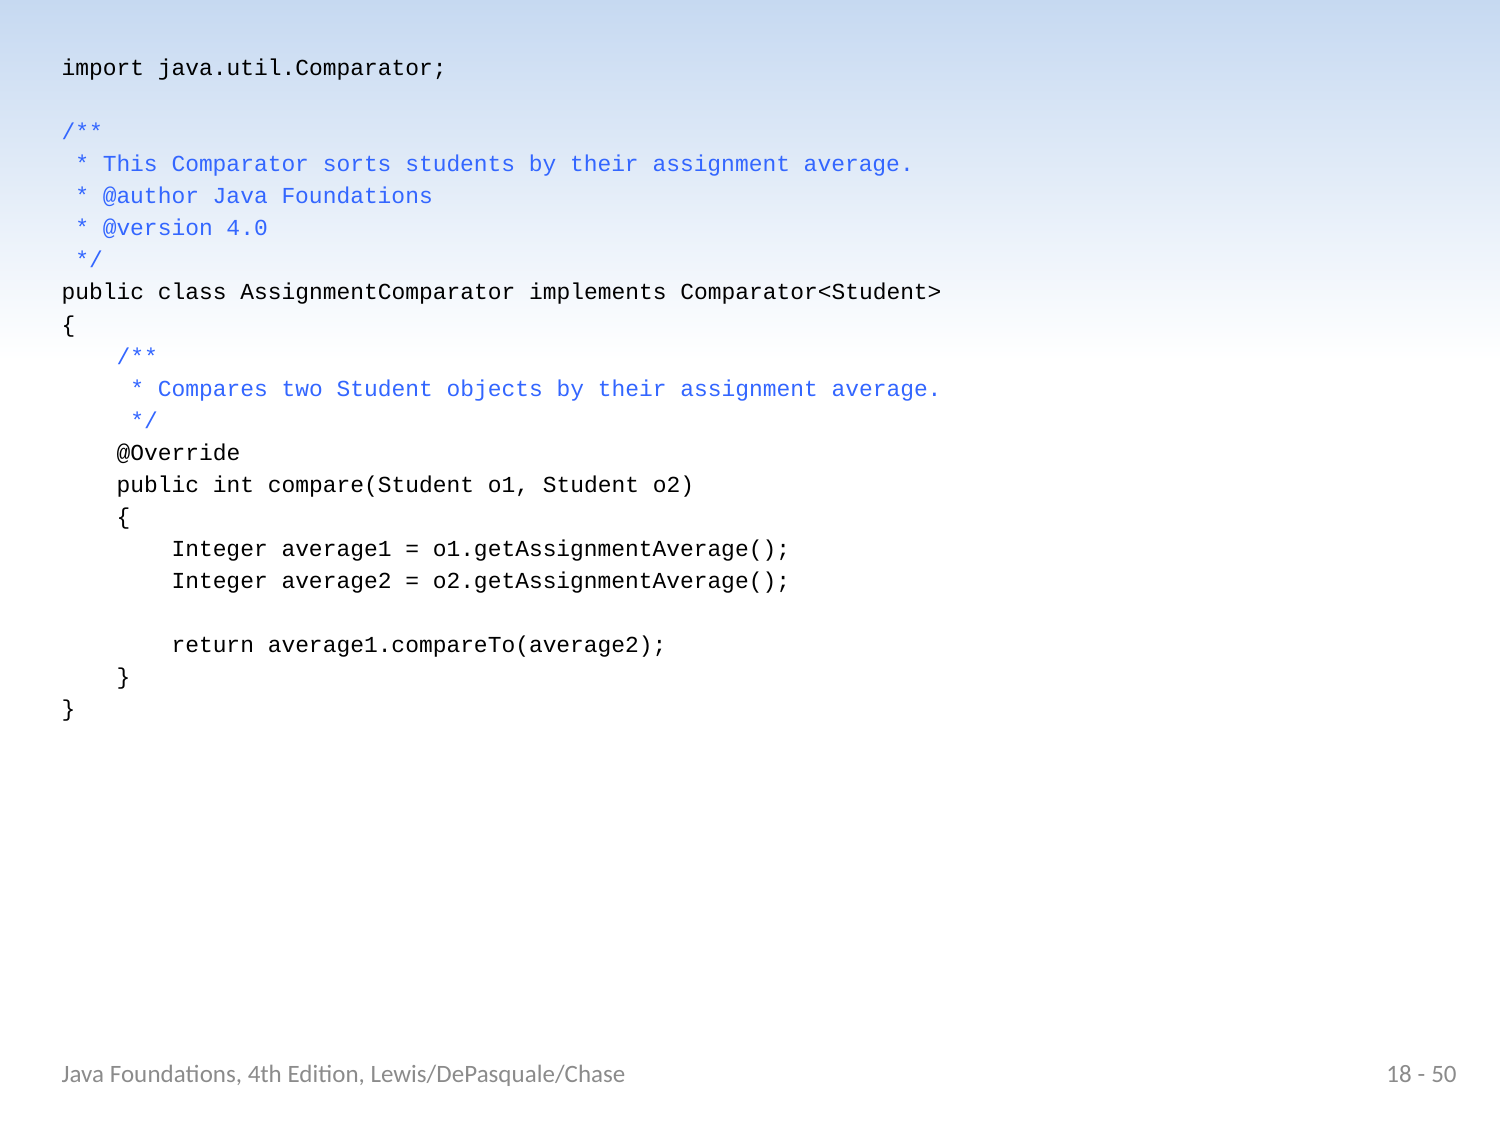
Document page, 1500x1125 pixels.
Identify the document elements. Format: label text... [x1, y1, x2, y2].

list import java.util.Comparator; /** * This Comparator sorts students by their assignment average. * @author Java Foundations * @version 4.0 */ public class AssignmentComparator implements Comparator<Student> { /** * Compares two Student objects by their assignment average. */ @Override public int compare(Student o1, Student o2) { Integer average1 = o1.getAssignmentAverage(); Integer average2 = o2.getAssignmentAverage(); return average1.compareTo(average2); } } [46, 45, 1473, 1043]
slide_number 18 - 50 [1121, 1042, 1472, 1103]
footer Java Foundations, 4th Edition, Lewis/DePasquale/Chase [46, 1042, 1121, 1103]
